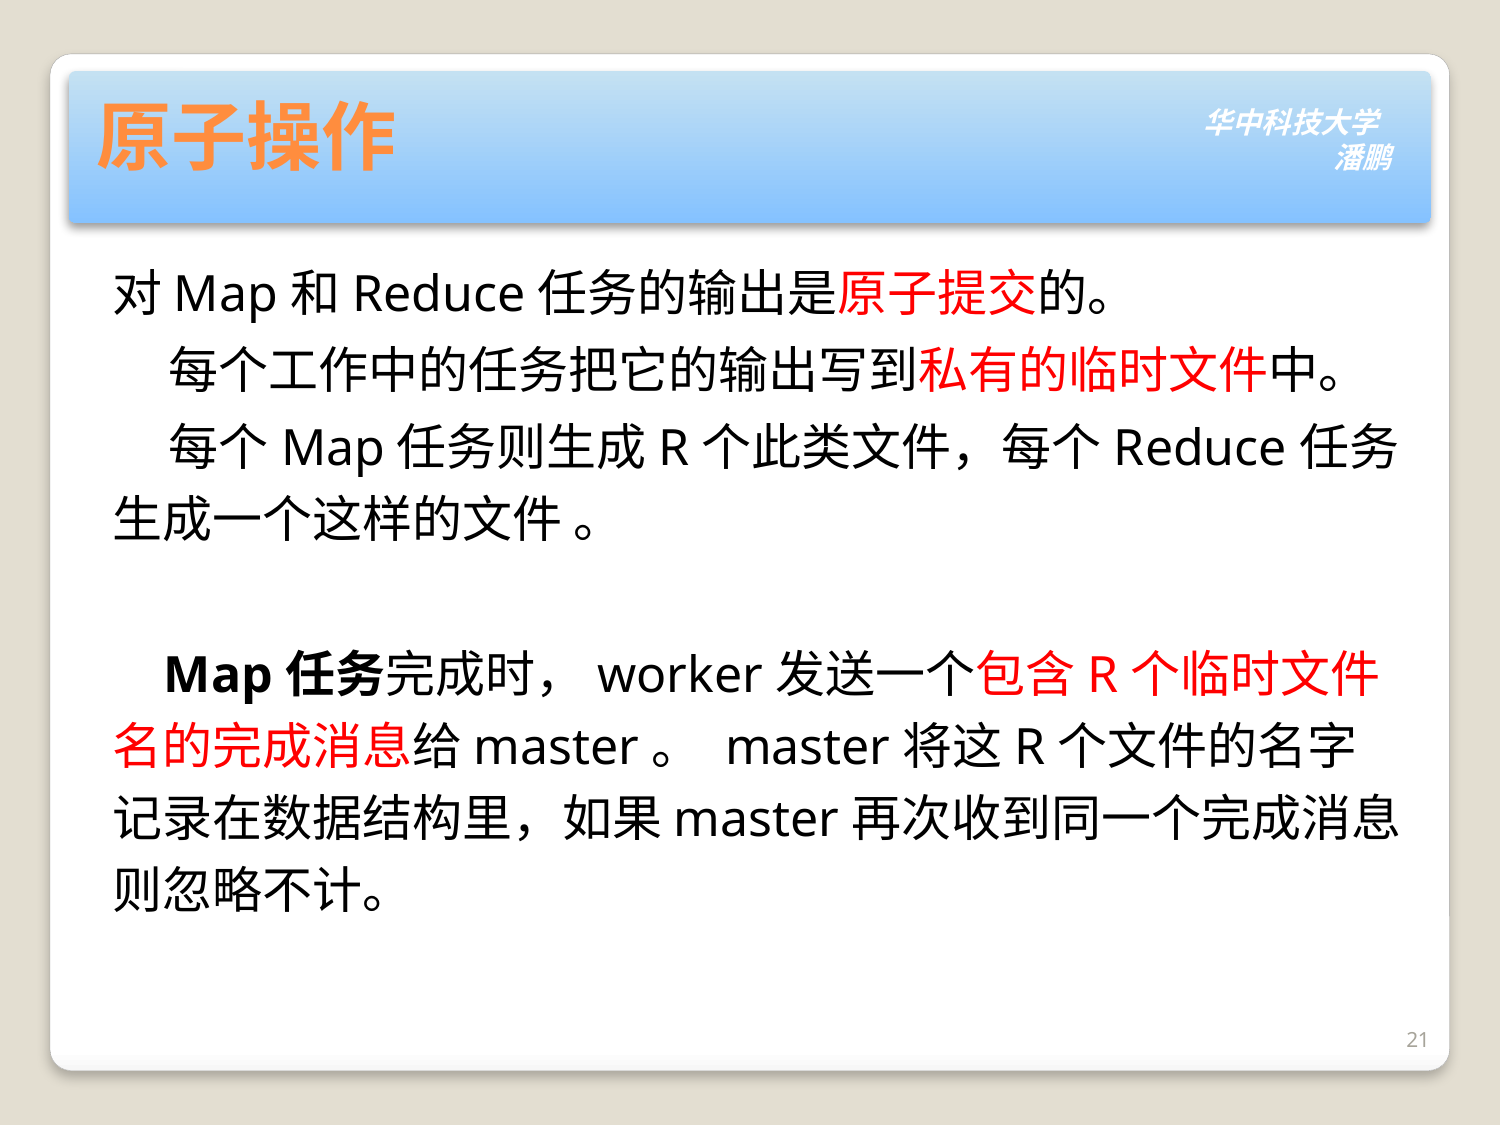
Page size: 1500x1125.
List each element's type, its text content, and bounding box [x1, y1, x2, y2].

slide_number 21 [1369, 1002, 1445, 1063]
list 对Map和Reduce任务的输出是原子提交的。 每个工作中的任务把它的输出写到私有的临时文件中。 每个Map任务则生成R个此类文件，每个Reduce任务生成一个这样的文件 。 Map任务完成时，worker发送一个包含R个临时文件名的完成消息给master。 master将这R个文件的名字记录在数据结构里，如果master再次收到同一个完成消息则忽略不计。 [81, 234, 1419, 1055]
title 原子操作 [82, 82, 1425, 188]
